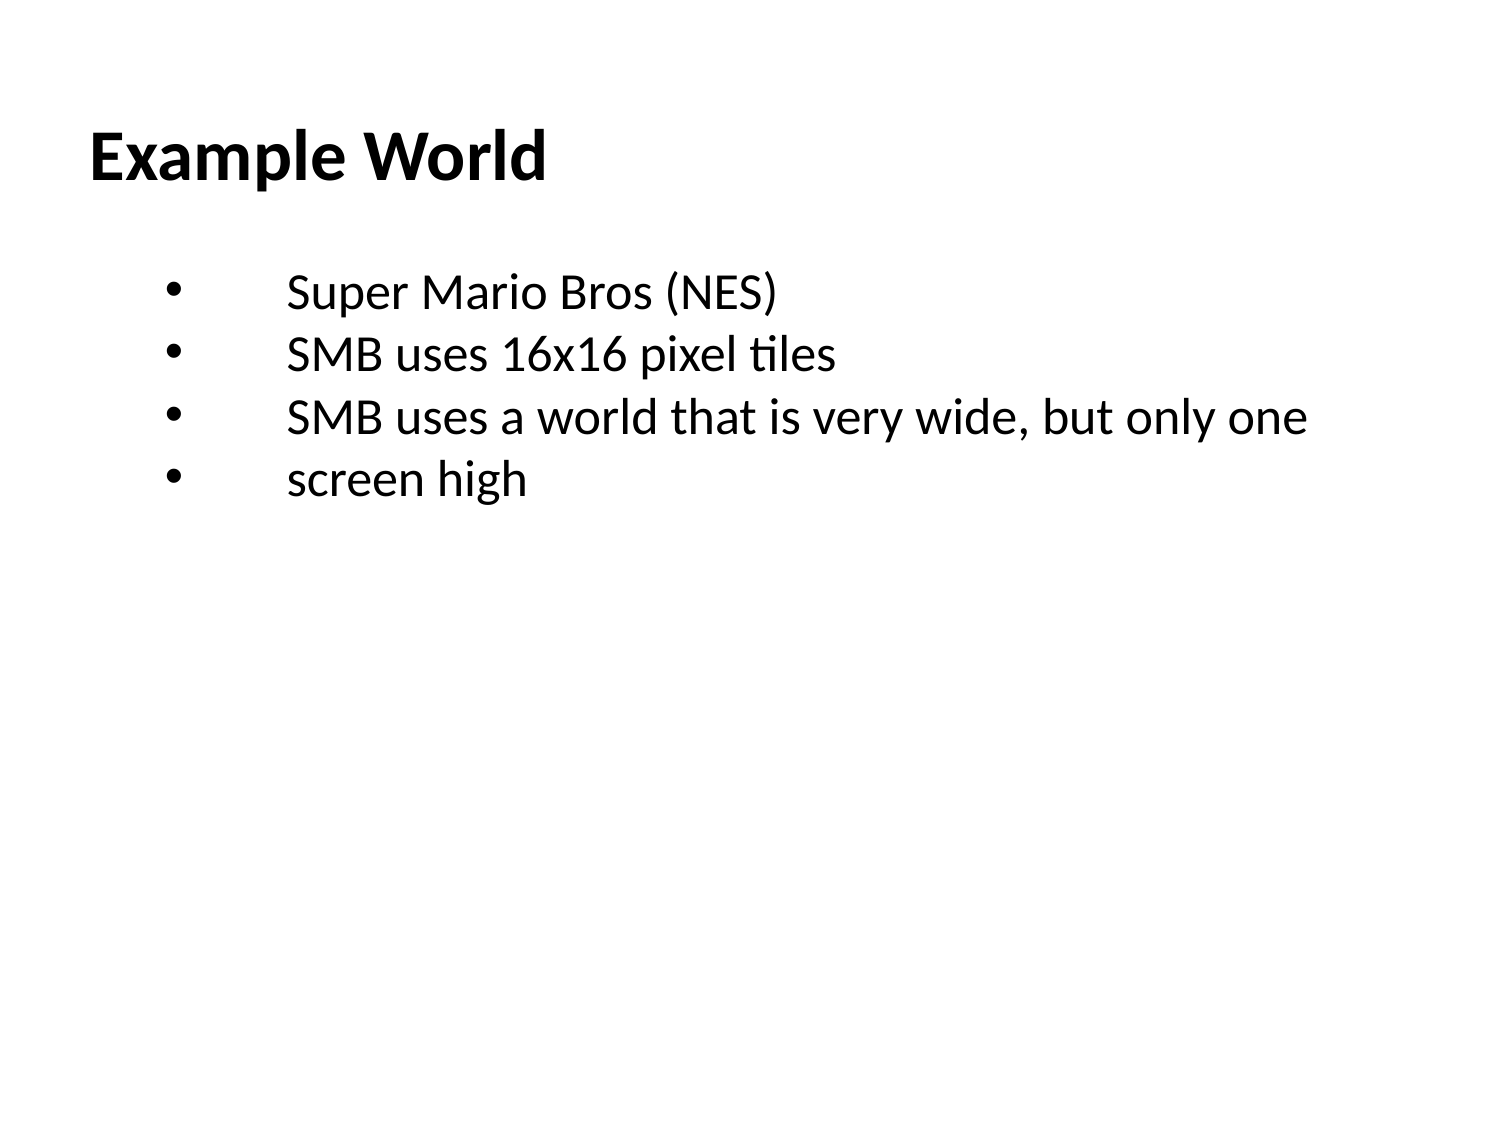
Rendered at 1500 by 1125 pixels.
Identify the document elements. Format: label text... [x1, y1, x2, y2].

text_box Example World Super Mario Bros (NES) SMB uses 16x16 pixel tiles SMB uses a world that is very wide, but only one screen high [0, 0, 1500, 640]
